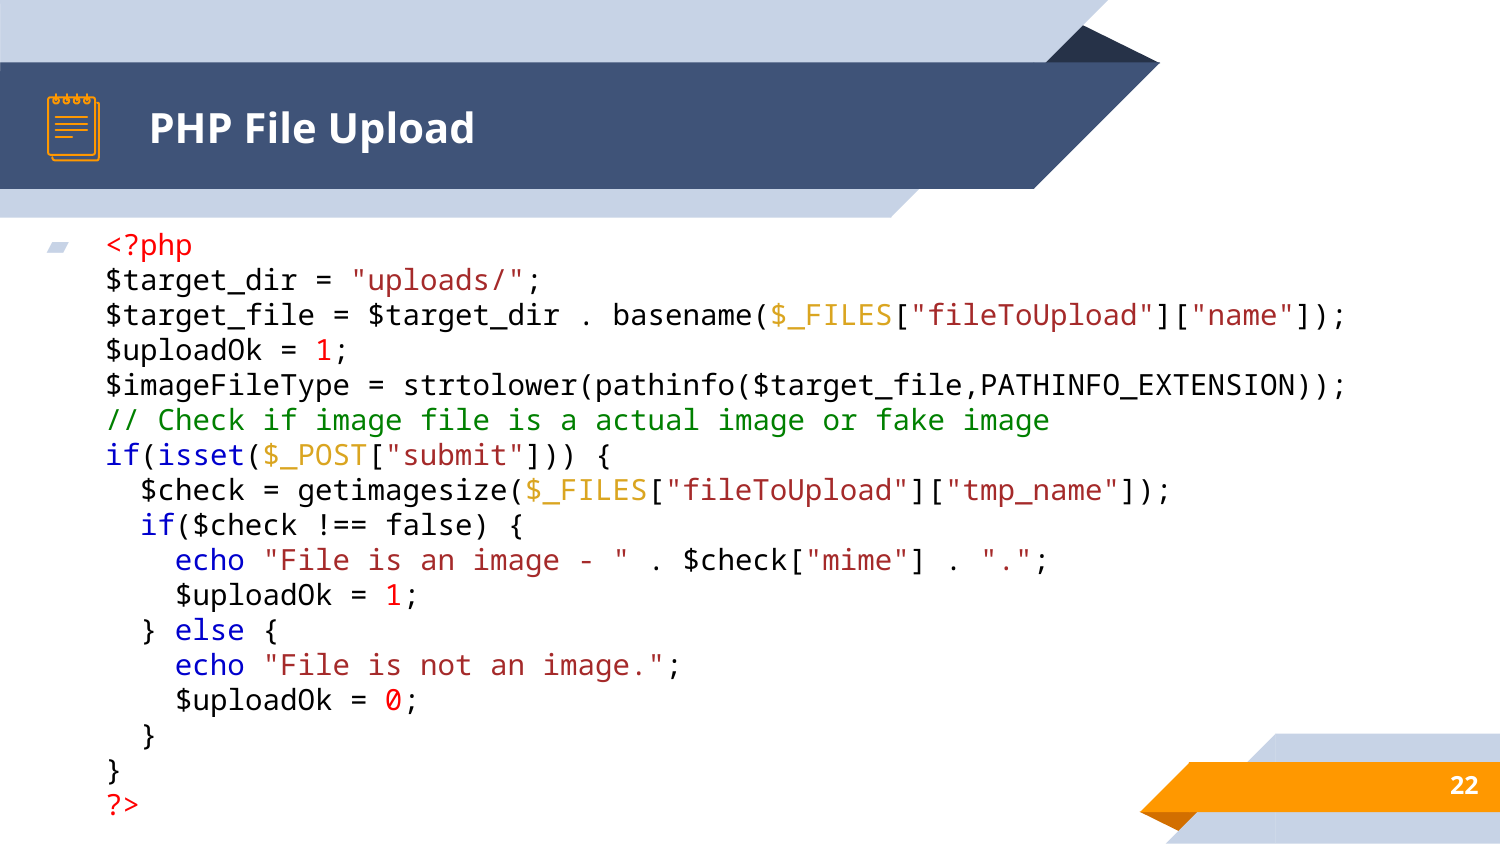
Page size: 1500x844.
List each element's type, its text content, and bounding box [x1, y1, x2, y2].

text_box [47, 93, 100, 161]
title PHP File Upload [133, 64, 997, 190]
list <?php $target_dir = "uploads/"; $target_file = $target_dir . basename($_FILES["fileToUpload"]["name"]); $uploadOk = 1; $imageFileType = strtolower(pathinfo($target_file,PATHINFO_EXTENSION)); // Check if image file is a actual image or fake image if(isset($_POST["submit"])) { $check = getimagesize($_FILES["fileToUpload"]["tmp_name"]); if($check !== false) { echo "File is an image - " . $check["mime"] . "."; $uploadOk = 1; } else { echo "File is not an image."; $uploadOk = 0; } } ?> [15, 211, 1485, 707]
slide_number 22 [1249, 760, 1494, 813]
